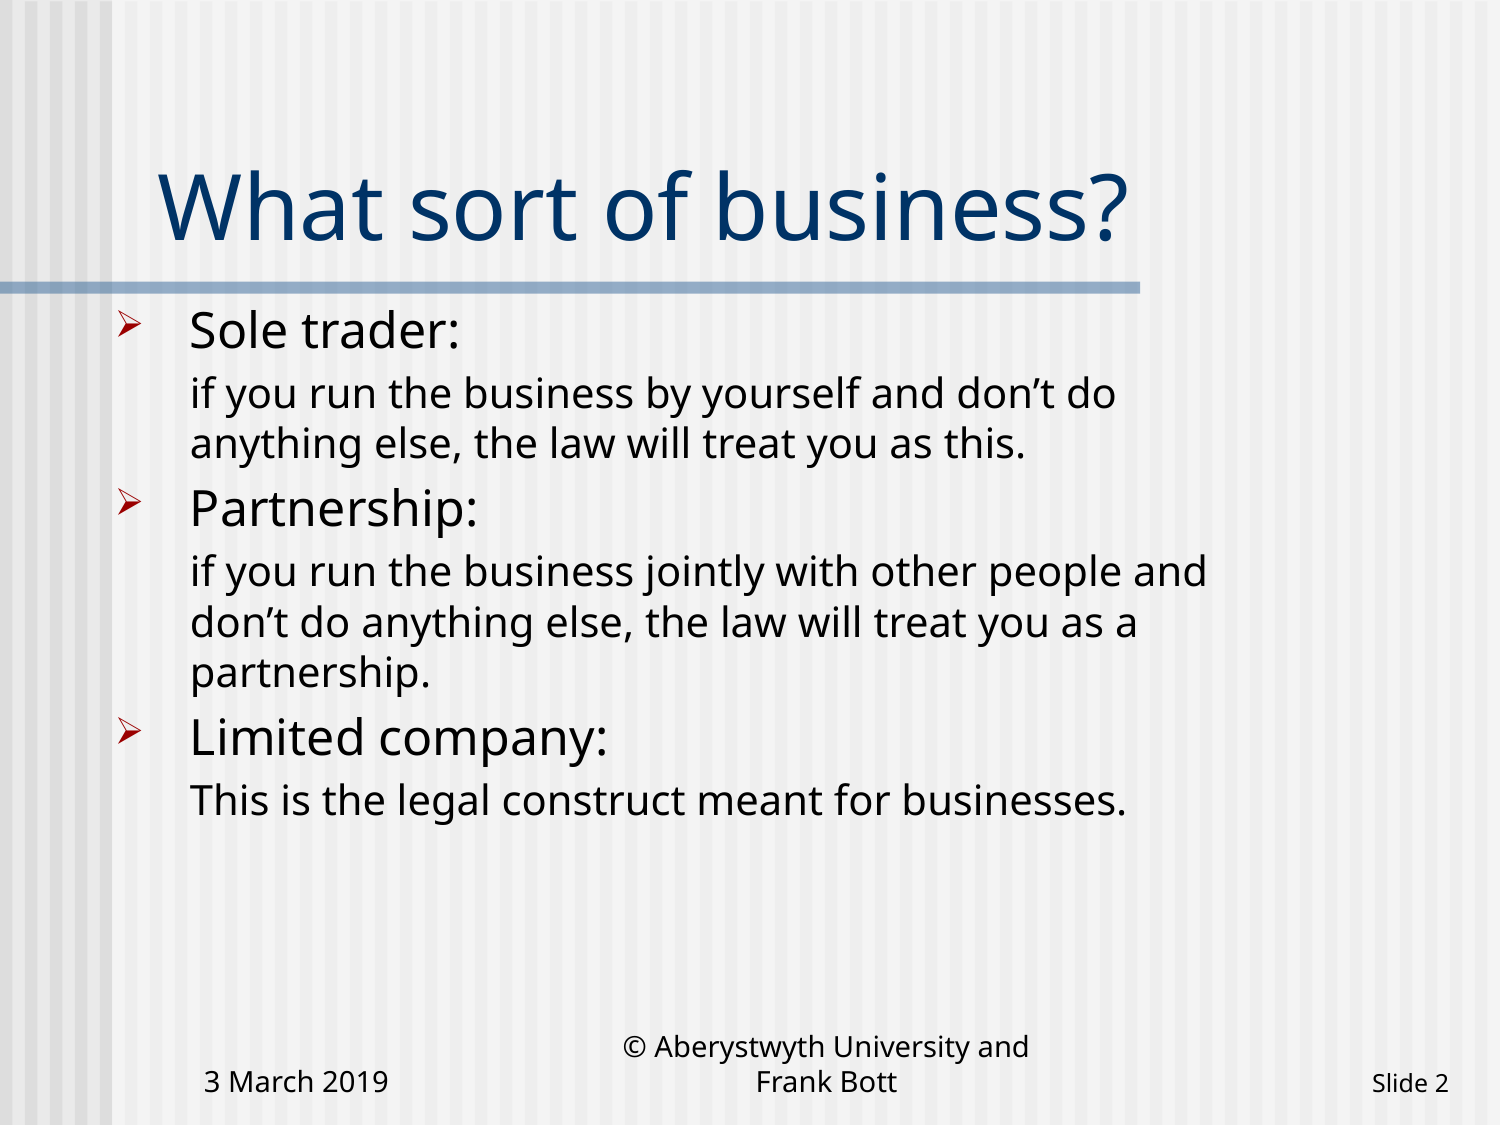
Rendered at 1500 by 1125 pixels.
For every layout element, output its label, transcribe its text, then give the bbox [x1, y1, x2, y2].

footer © Aberystwyth University and Frank Bott [588, 1031, 1065, 1107]
list Sole trader: if you run the business by yourself and don’t do anything else, the law will treat you as this. Partnership: if you run the business jointly with other people and don’t do anything else, the law will treat you as a partnership. Limited company: This is the legal construct meant for businesses. [99, 290, 1235, 999]
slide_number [188, 1031, 502, 1107]
slide_number Slide 2 [1151, 1031, 1465, 1107]
title What sort of business? [142, 31, 1483, 267]
